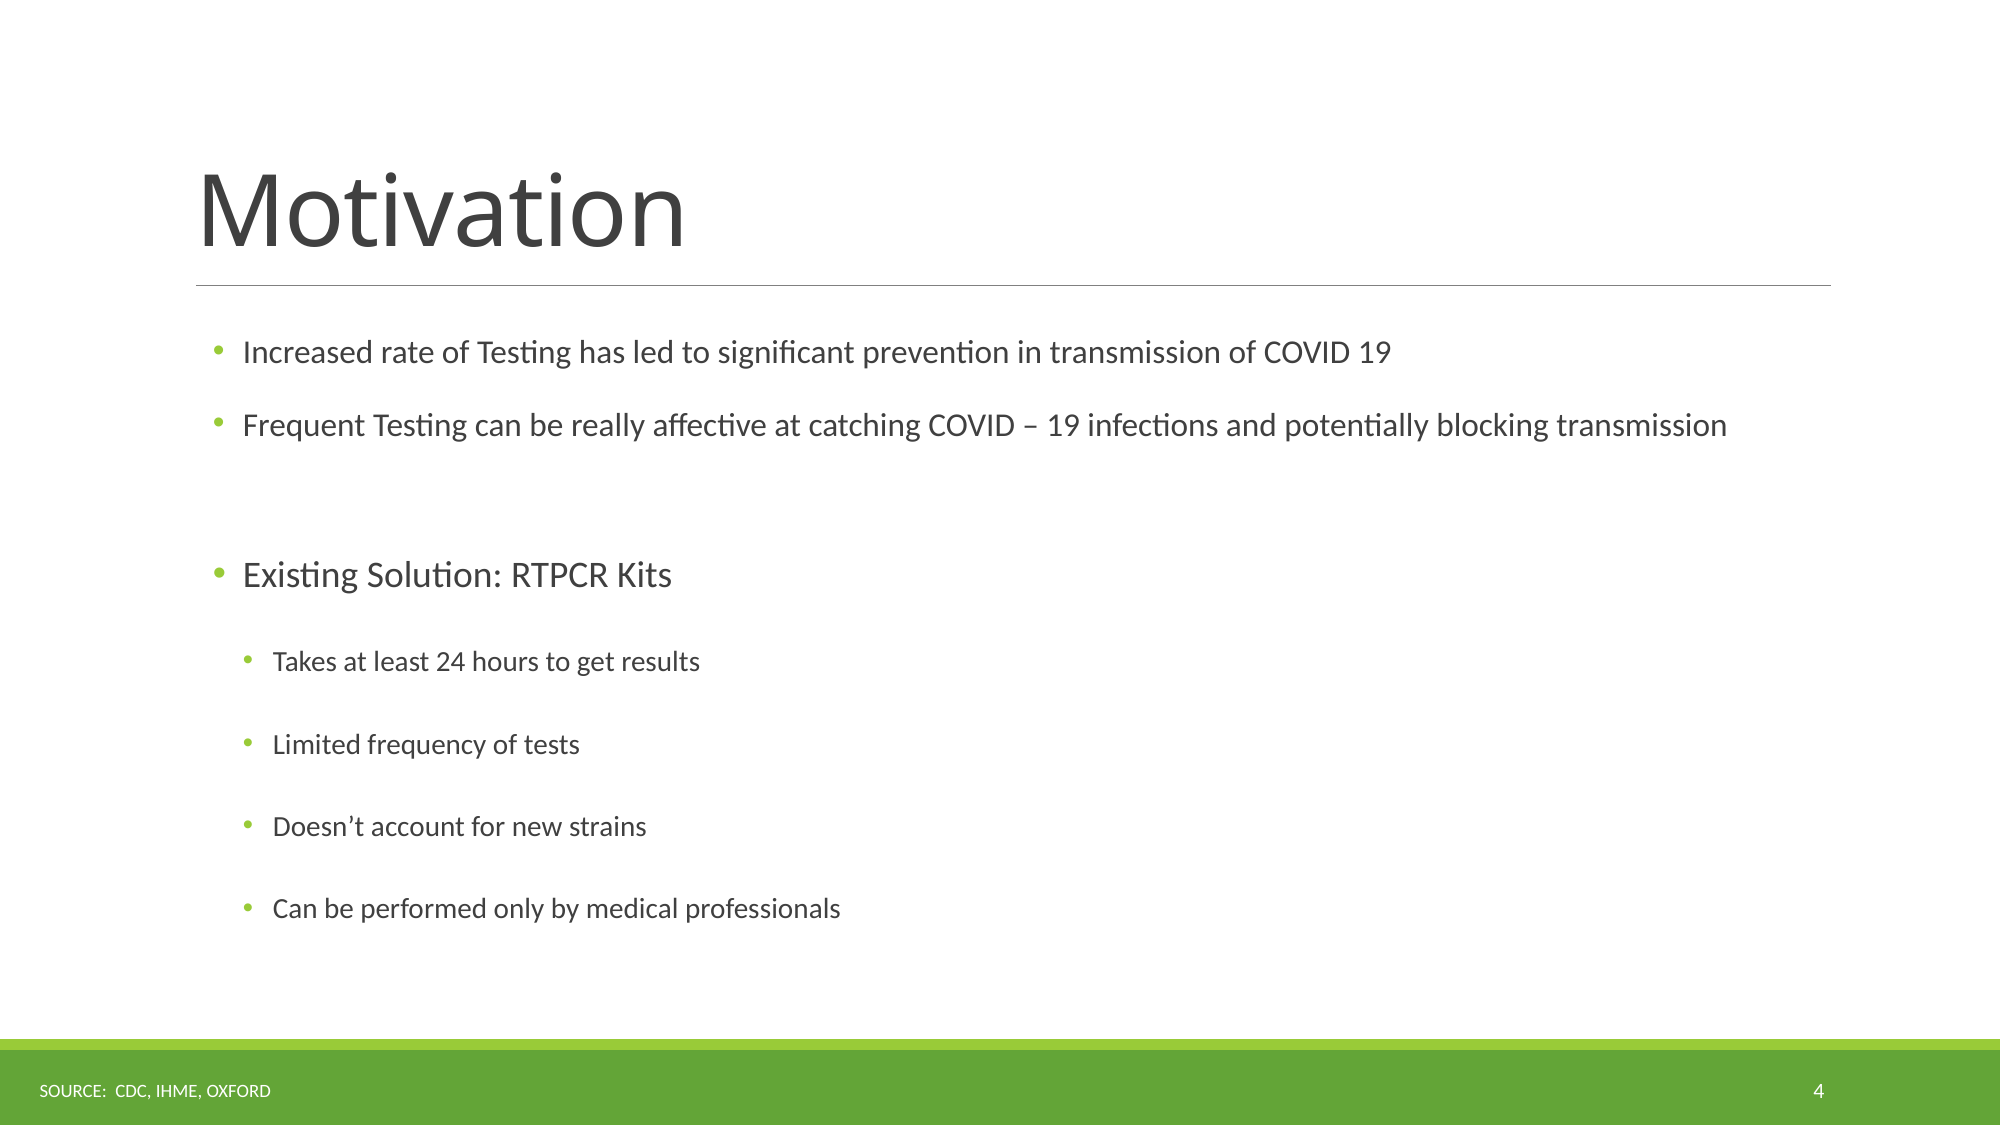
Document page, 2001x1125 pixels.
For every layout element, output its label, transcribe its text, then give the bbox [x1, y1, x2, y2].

list Increased rate of Testing has led to significant prevention in transmission of COVID 19 Frequent Testing can be really affective at catching COVID – 19 infections and potentially blocking transmission Existing Solution: RTPCR Kits Takes at least 24 hours to get results Limited frequency of tests Doesn’t account for new strains Can be performed only by medical professionals [180, 302, 1830, 963]
slide_number 4 [1624, 1059, 1840, 1120]
footer Source: CDC, IHME, OXFORD [24, 1059, 816, 1120]
title Motivation [180, 36, 1830, 275]
